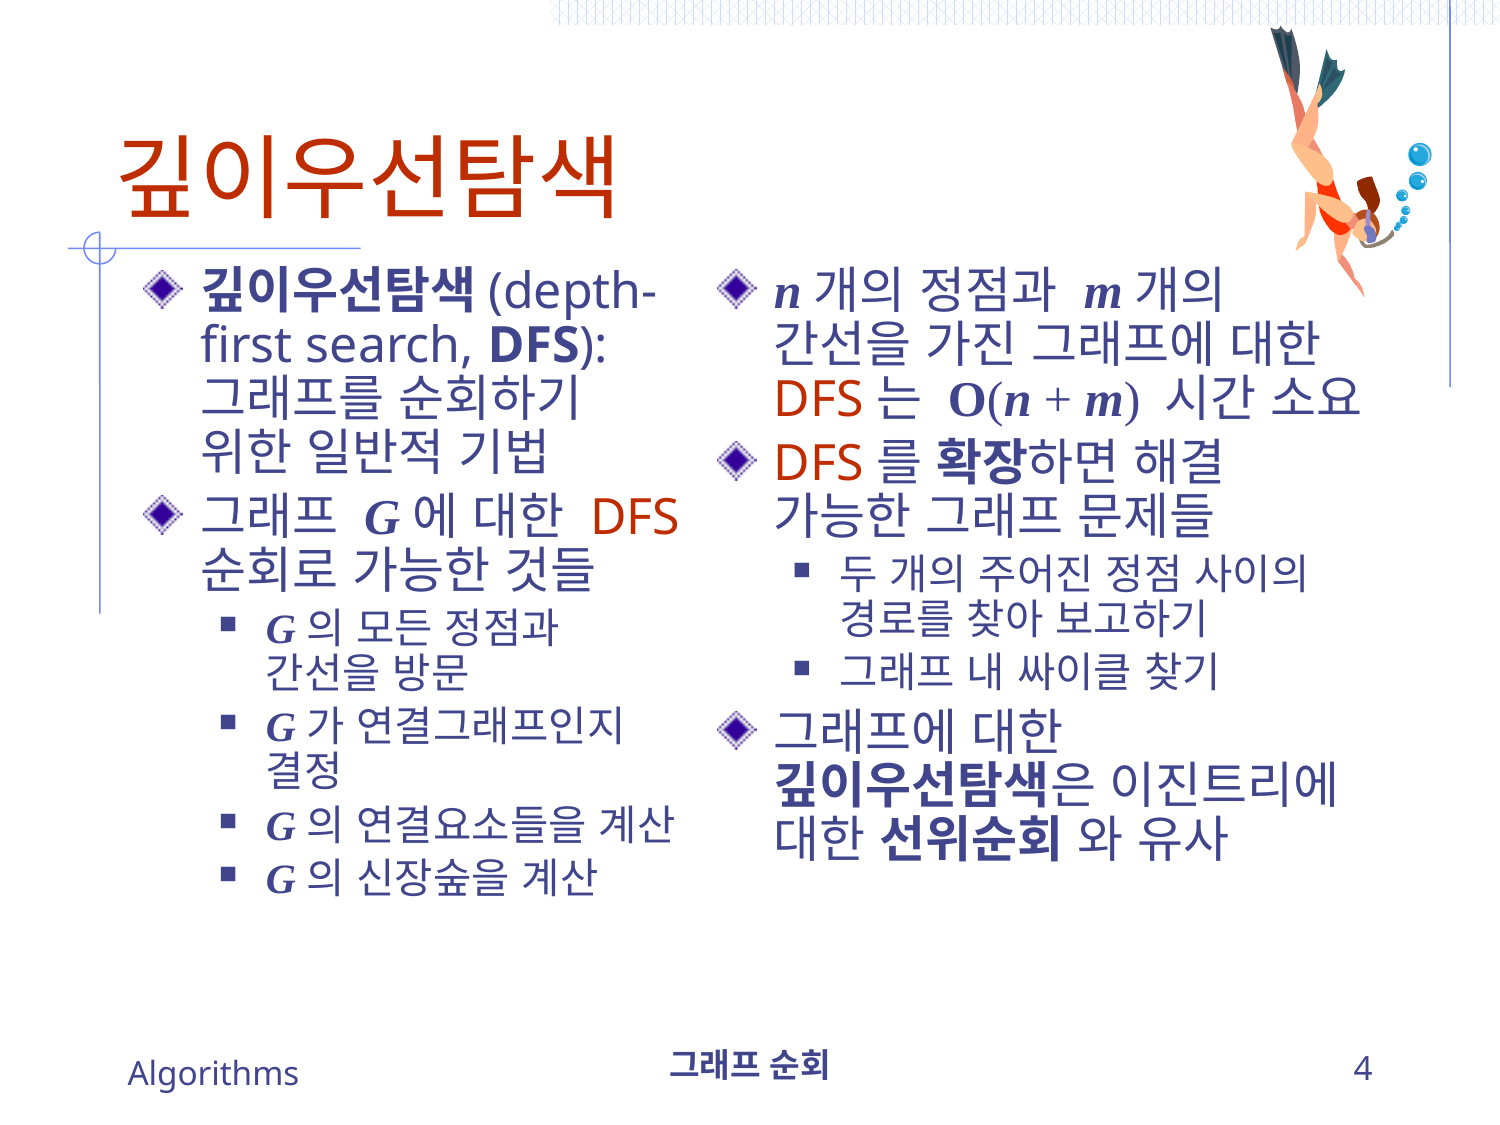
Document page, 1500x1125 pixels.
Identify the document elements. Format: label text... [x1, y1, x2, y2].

slide_number Algorithms [112, 1024, 469, 1101]
list 깊이우선탐색(depth-first search, DFS): 그래프를 순회하기 위한 일반적 기법 그래프 G에 대한 DFS 순회로 가능한 것들 G의 모든 정점과 간선을 방문 G가 연결그래프인지 결정 G의 연결요소들을 계산 G의 신장숲을 계산 [128, 257, 702, 1012]
footer 그래프 순회 [512, 1024, 988, 1101]
slide_number 4 [1074, 1024, 1388, 1101]
picture [717, 269, 757, 309]
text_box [1277, 21, 1432, 300]
title 깊이우선탐색 [99, 49, 1272, 238]
picture [717, 441, 757, 481]
picture [143, 270, 183, 309]
picture [717, 711, 757, 750]
picture [143, 495, 183, 535]
text_box n개의 정점과 m개의 간선을 가진 그래프에 대한 DFS는 O(n + m) 시간 소요 DFS를 확장하면 해결 가능한 그래프 문제들 두 개의 주어진 정점 사이의 경로를 찾아 보고하기 그래프 내 싸이클 찾기 그래프에 대한 깊이우선탐색은 이진트리에 대한 선위순회 와 유사 [702, 257, 1379, 1047]
